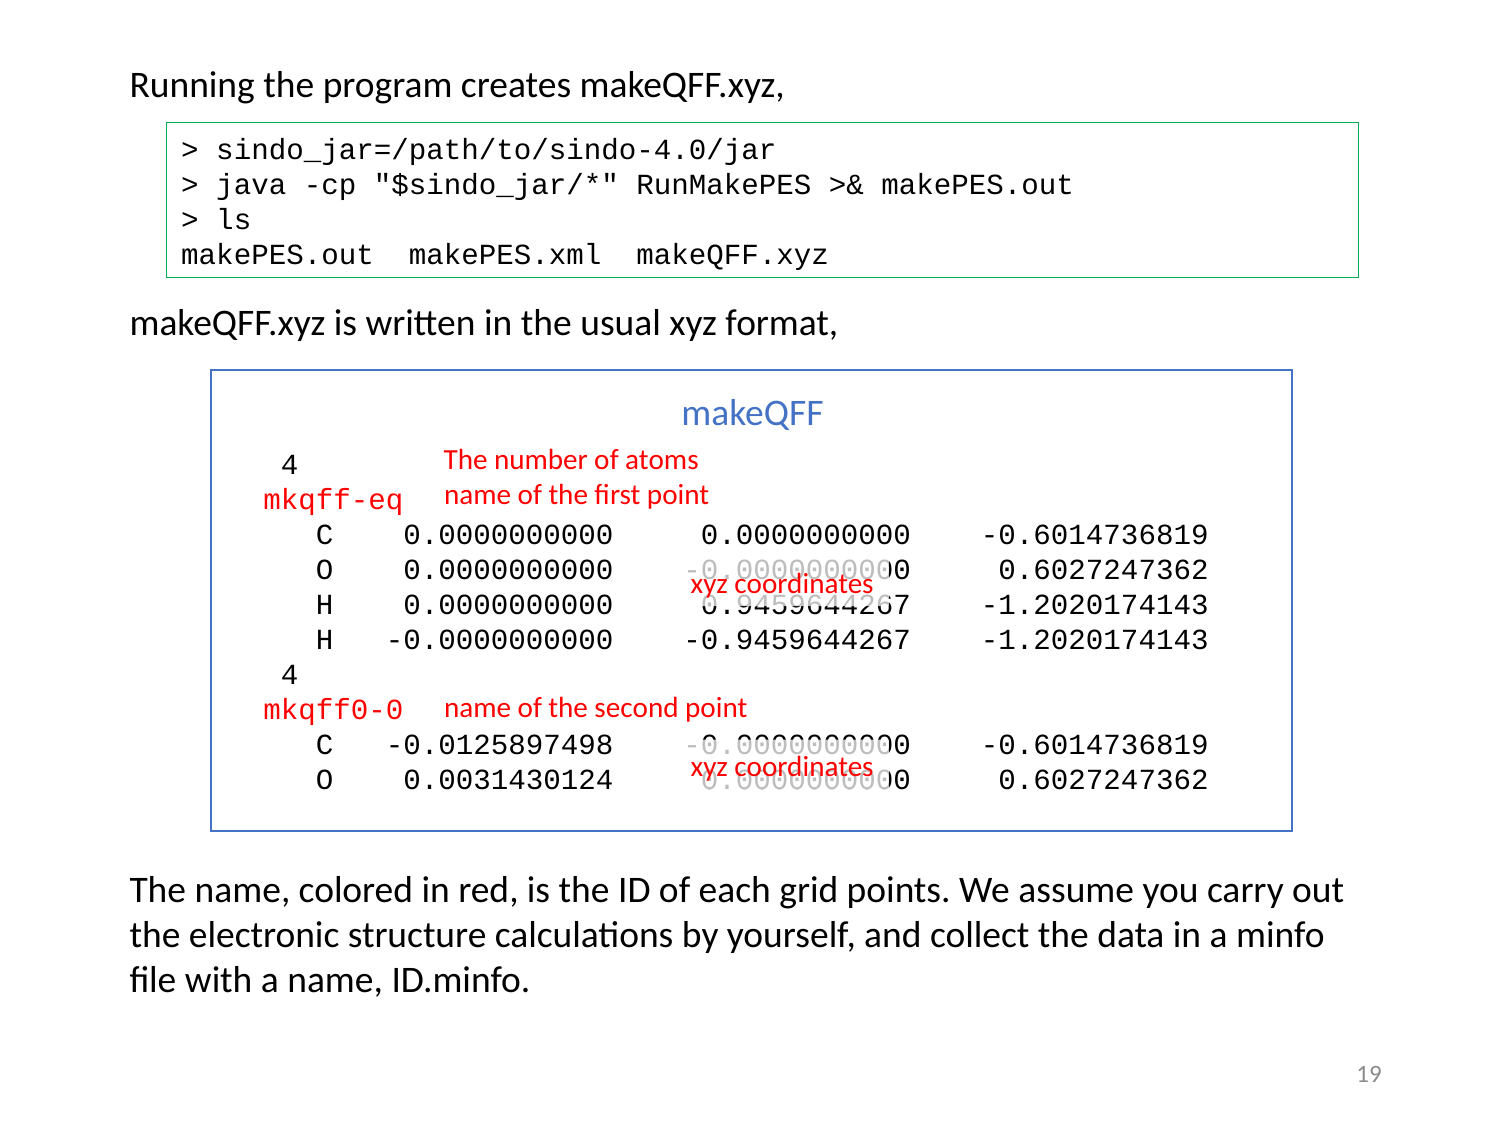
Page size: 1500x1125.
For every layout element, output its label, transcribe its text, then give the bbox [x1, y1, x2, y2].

text_box The number of atoms [428, 432, 714, 483]
text_box makeQFF [666, 380, 839, 440]
text_box name of the first point [429, 467, 725, 518]
text_box Running the program creates makeQFF.xyz, [114, 52, 1382, 113]
text_box name of the second point [429, 680, 763, 731]
text_box makeQFF.xyz is written in the usual xyz format, [114, 290, 1382, 351]
text_box > sindo_jar=/path/to/sindo-4.0/jar > java -cp "$sindo_jar/*" RunMakePES >& makePES.out > ls makePES.out makePES.xml makeQFF.xyz [166, 122, 1359, 278]
slide_number 18 [1059, 1042, 1397, 1103]
text_box xyz coordinates [675, 556, 889, 607]
text_box [210, 369, 1293, 832]
text_box xyz coordinates [675, 739, 889, 790]
text_box The name, colored in red, is the ID of each grid points. We assume you carry out the electronic structure calculations by yourself, and collect the data in a minfo file with a name, ID.minfo. [114, 857, 1382, 1008]
